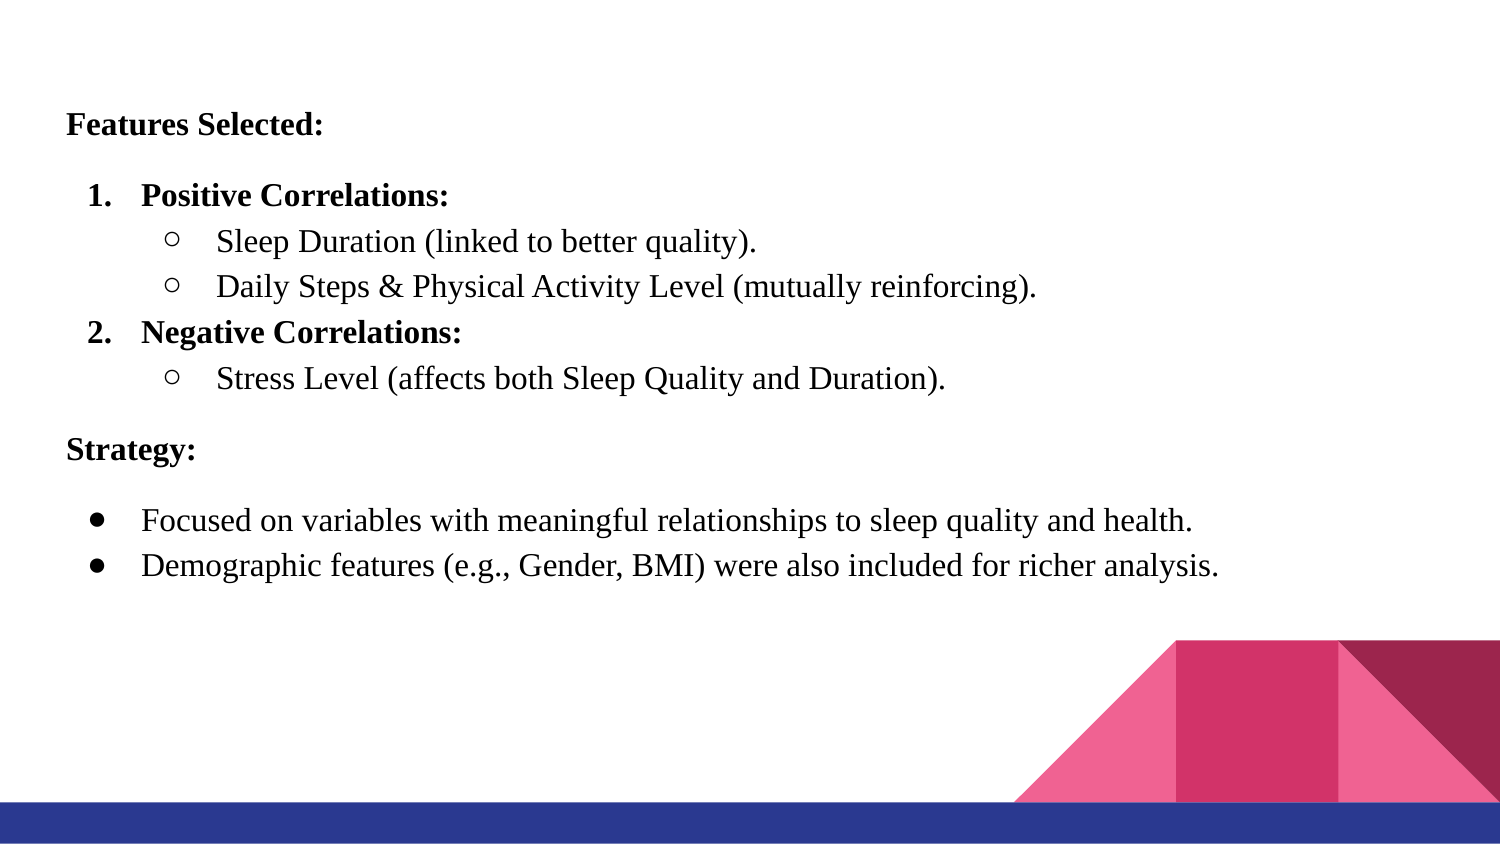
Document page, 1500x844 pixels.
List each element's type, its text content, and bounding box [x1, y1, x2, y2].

list Features Selected: Positive Correlations: Sleep Duration (linked to better quality). Daily Steps & Physical Activity Level (mutually reinforcing). Negative Correlations: Stress Level (affects both Sleep Quality and Duration). Strategy: Focused on variables with meaningful relationships to sleep quality and health. Demographic features (e.g., Gender, BMI) were also included for richer analysis. [51, 81, 1449, 745]
